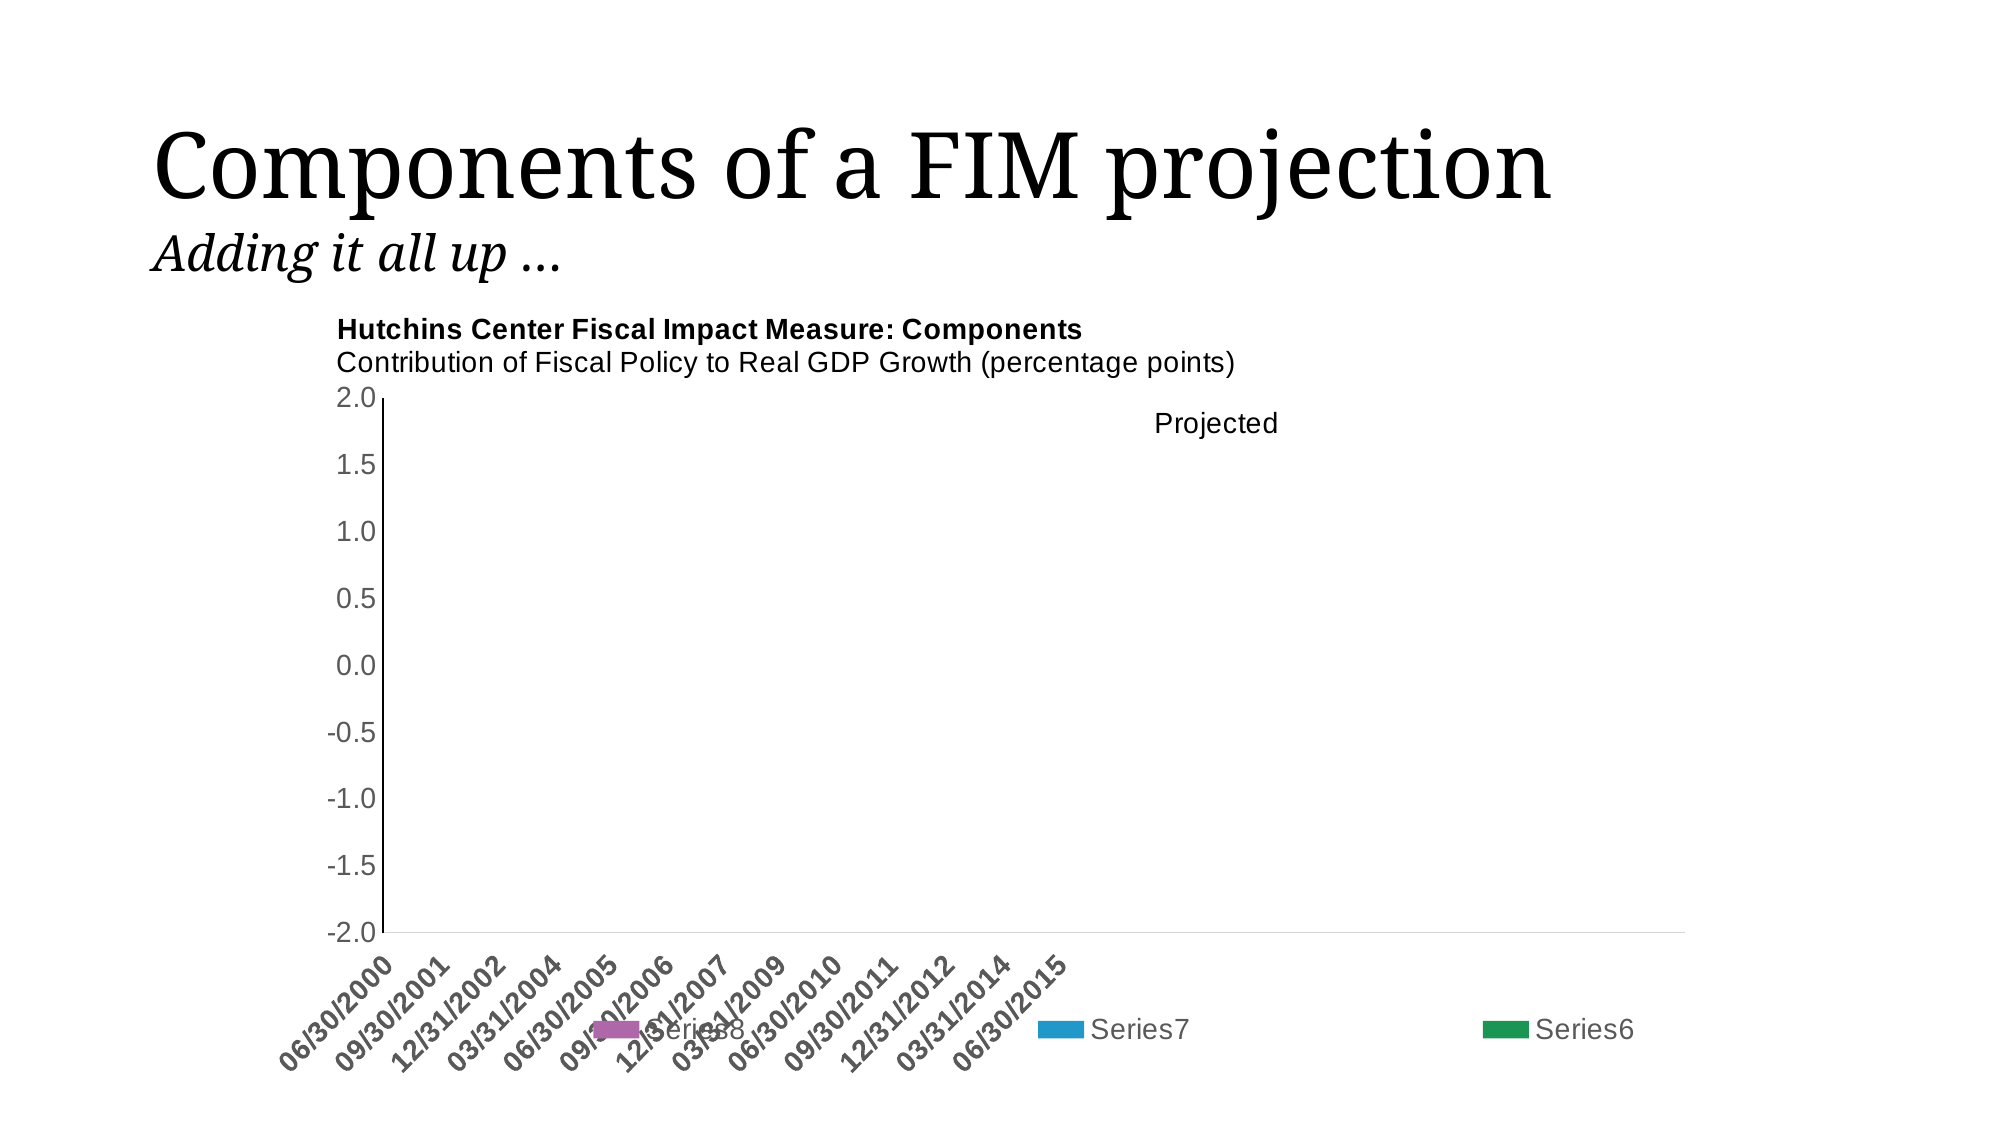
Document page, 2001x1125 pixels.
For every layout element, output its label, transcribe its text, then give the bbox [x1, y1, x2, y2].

chart [271, 290, 1919, 1095]
list Adding it all up … [137, 221, 1863, 1125]
title Components of a FIM projection [137, 59, 1863, 221]
